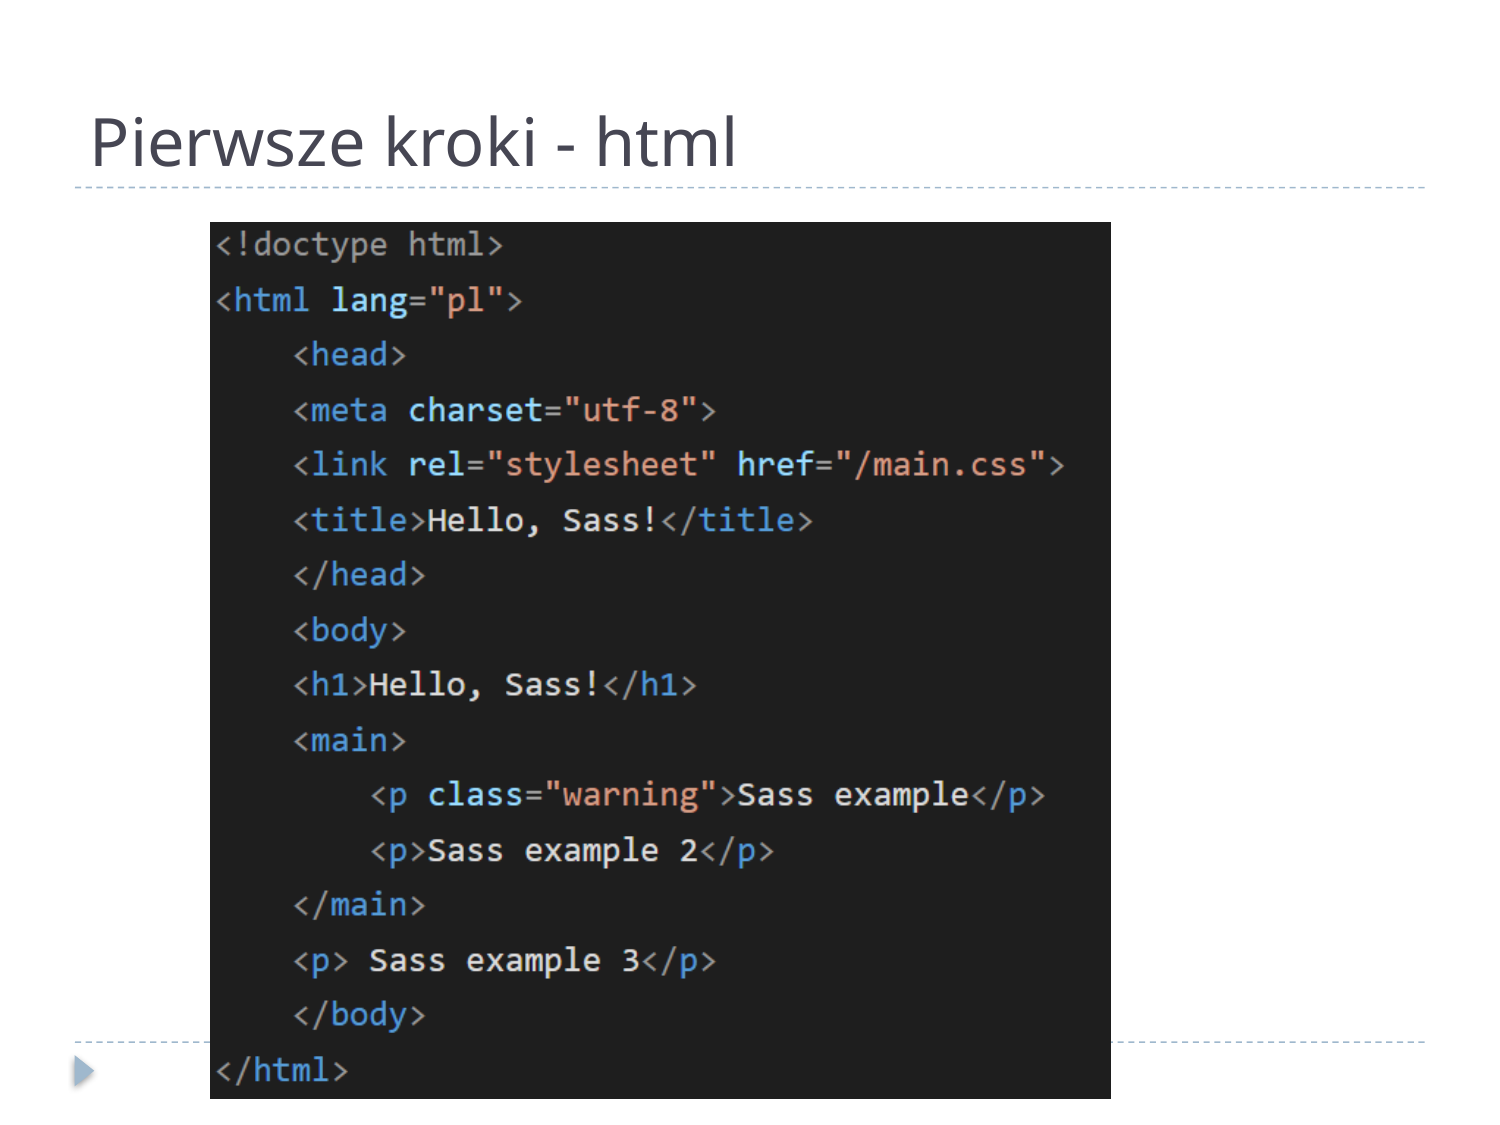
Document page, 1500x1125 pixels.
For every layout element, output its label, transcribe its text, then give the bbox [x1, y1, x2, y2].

title Pierwsze kroki - html [75, 24, 1425, 188]
picture [210, 222, 1111, 1099]
